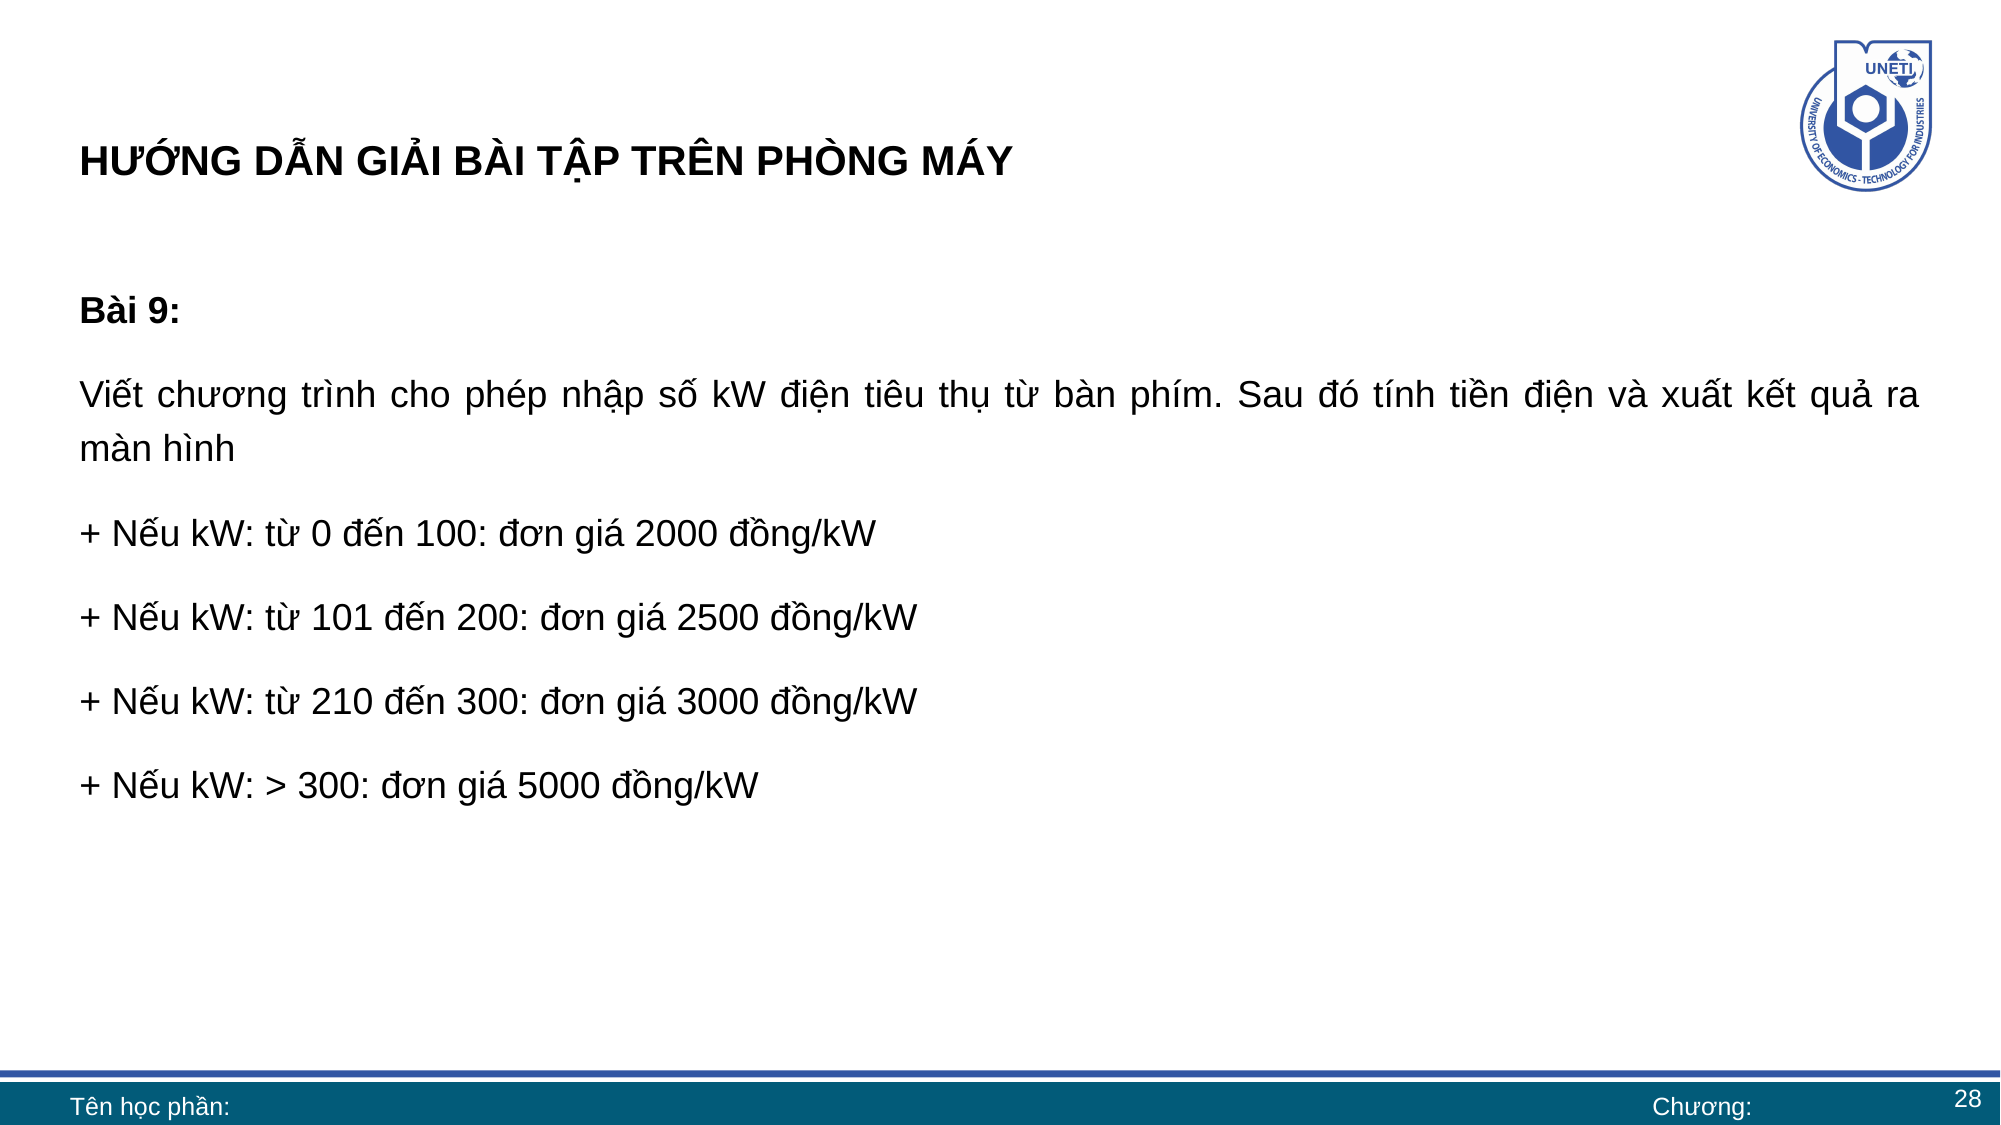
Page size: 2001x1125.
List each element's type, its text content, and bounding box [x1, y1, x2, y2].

text_box Chương: [1591, 1082, 1815, 1125]
slide_number 28 [1547, 1071, 1998, 1124]
list Bài 9: Viết chương trình cho phép nhập số kW điện tiêu thụ từ bàn phím. Sau đó tính tiền điện và xuất kết quả ra màn hình + Nếu kW: từ 0 đến 100: đơn giá 2000 đồng/kW + Nếu kW: từ 101 đến 200: đơn giá 2500 đồng/kW + Nếu kW: từ 210 đến 300: đơn giá 3000 đồng/kW + Nếu kW: > 300: đơn giá 5000 đồng/kW [64, 269, 1936, 957]
text_box Tên học phần: [55, 1082, 1591, 1125]
title HƯỚNG DẪN GIẢI BÀI TẬP TRÊN PHÒNG MÁY [64, 116, 1936, 248]
picture [1798, 37, 1936, 116]
